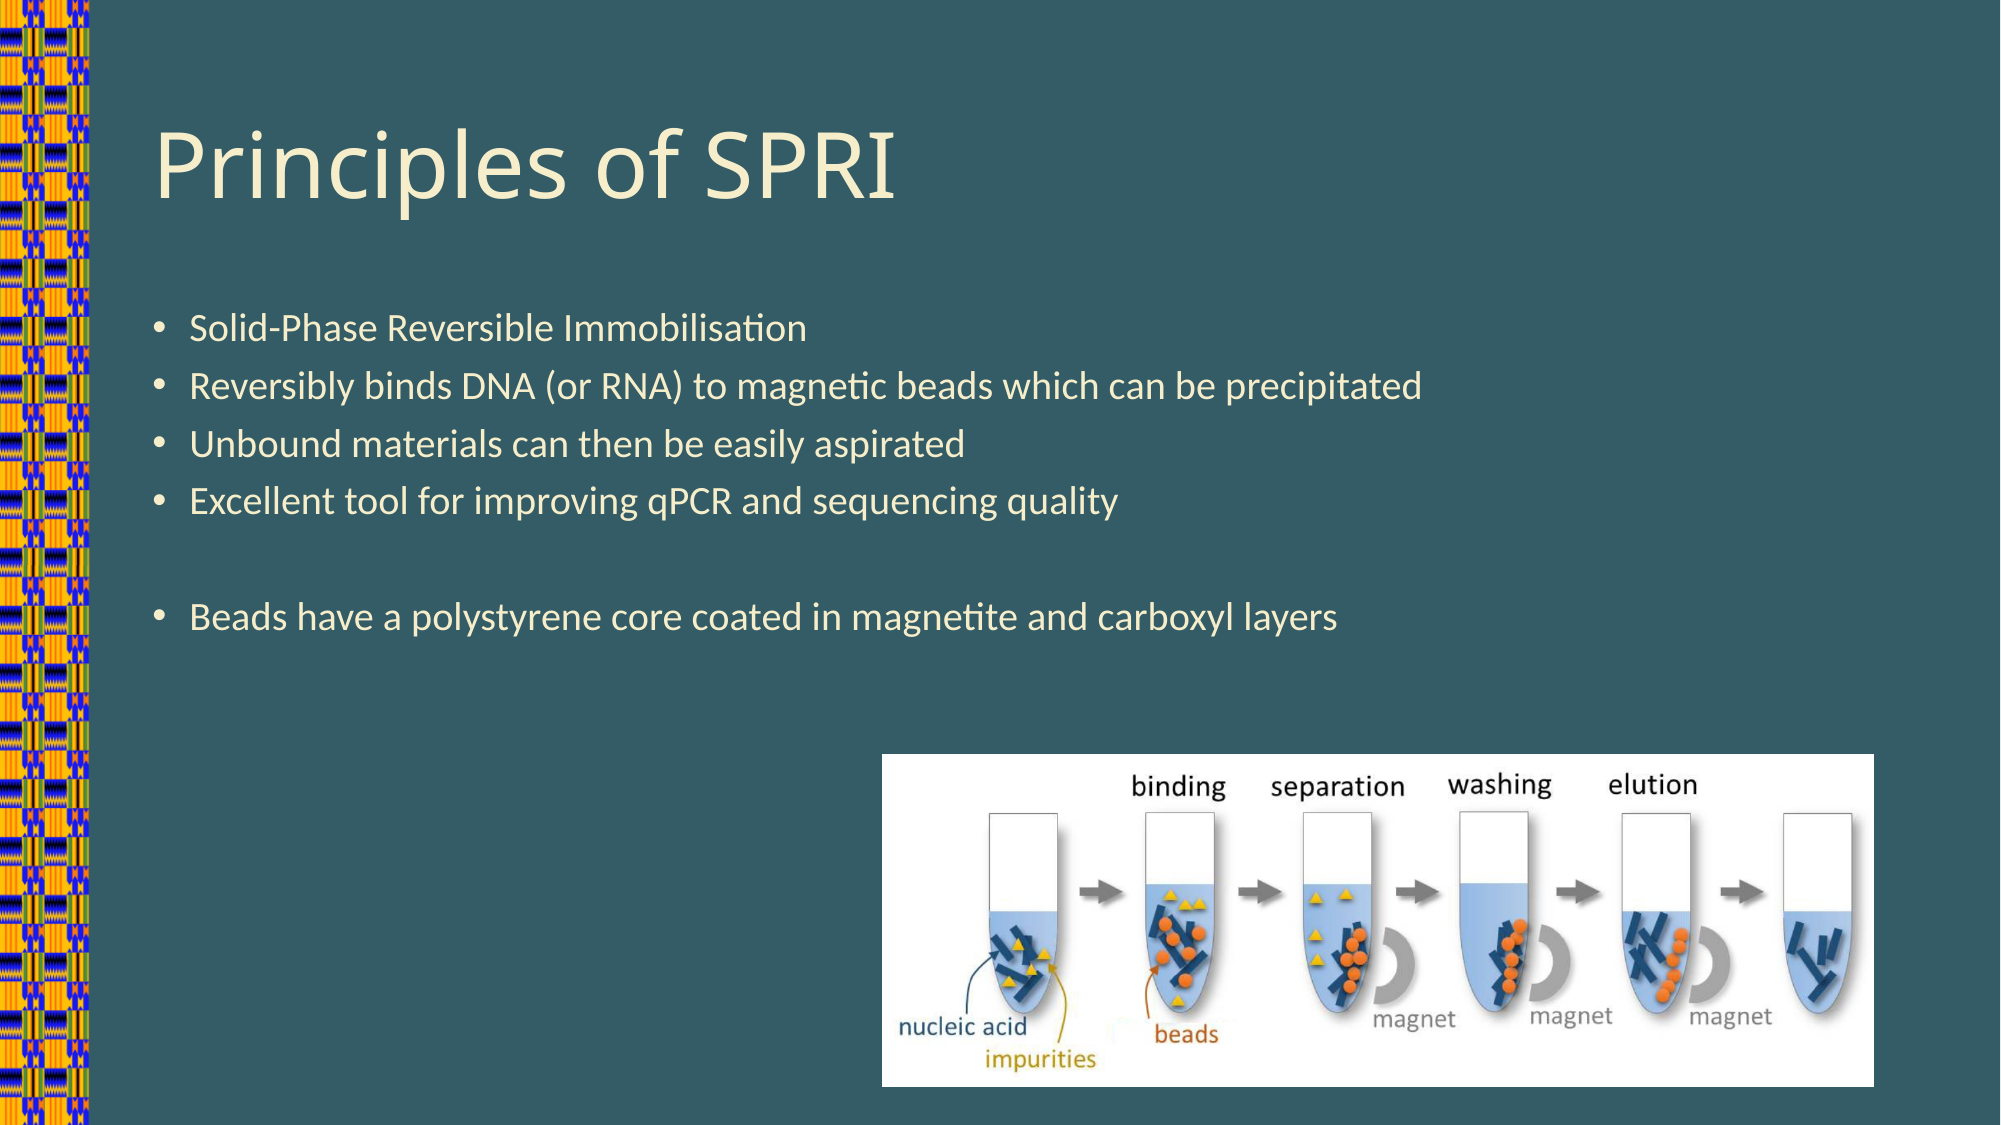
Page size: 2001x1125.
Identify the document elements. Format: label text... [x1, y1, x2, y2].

title Principles of SPRI [137, 59, 1863, 278]
list Solid-Phase Reversible Immobilisation Reversibly binds DNA (or RNA) to magnetic beads which can be precipitated Unbound materials can then be easily aspirated Excellent tool for improving qPCR and sequencing quality Beads have a polystyrene core coated in magnetite and carboxyl layers [137, 299, 1863, 649]
picture [0, 0, 2001, 1125]
